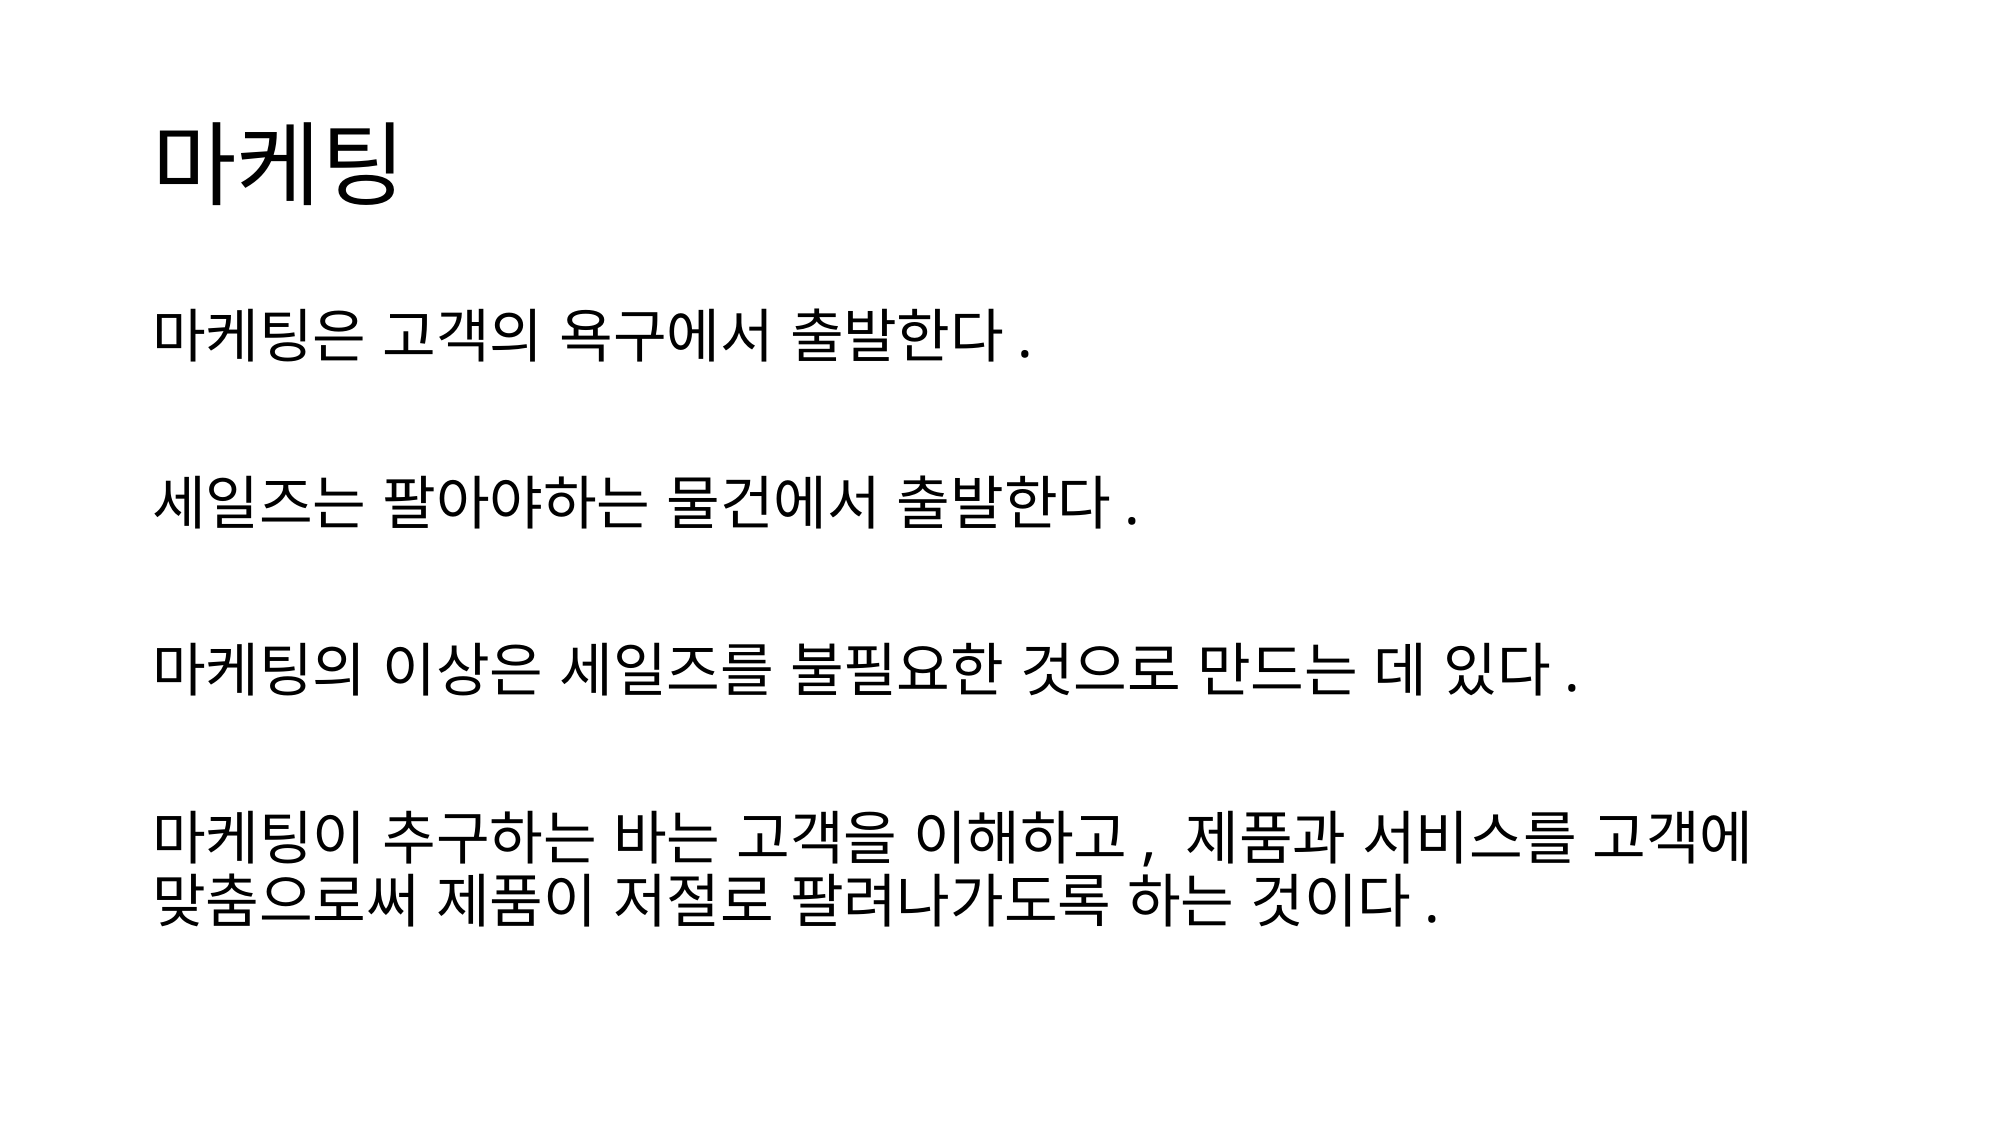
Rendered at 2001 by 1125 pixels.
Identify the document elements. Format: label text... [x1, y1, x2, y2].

list 마케팅은 고객의 욕구에서 출발한다. 세일즈는 팔아야하는 물건에서 출발한다. 마케팅의 이상은 세일즈를 불필요한 것으로 만드는 데 있다. 마케팅이 추구하는 바는 고객을 이해하고, 제품과 서비스를 고객에 맞춤으로써 제품이 저절로 팔려나가도록 하는 것이다. [137, 299, 1863, 1014]
title 마케팅 [137, 59, 1863, 278]
